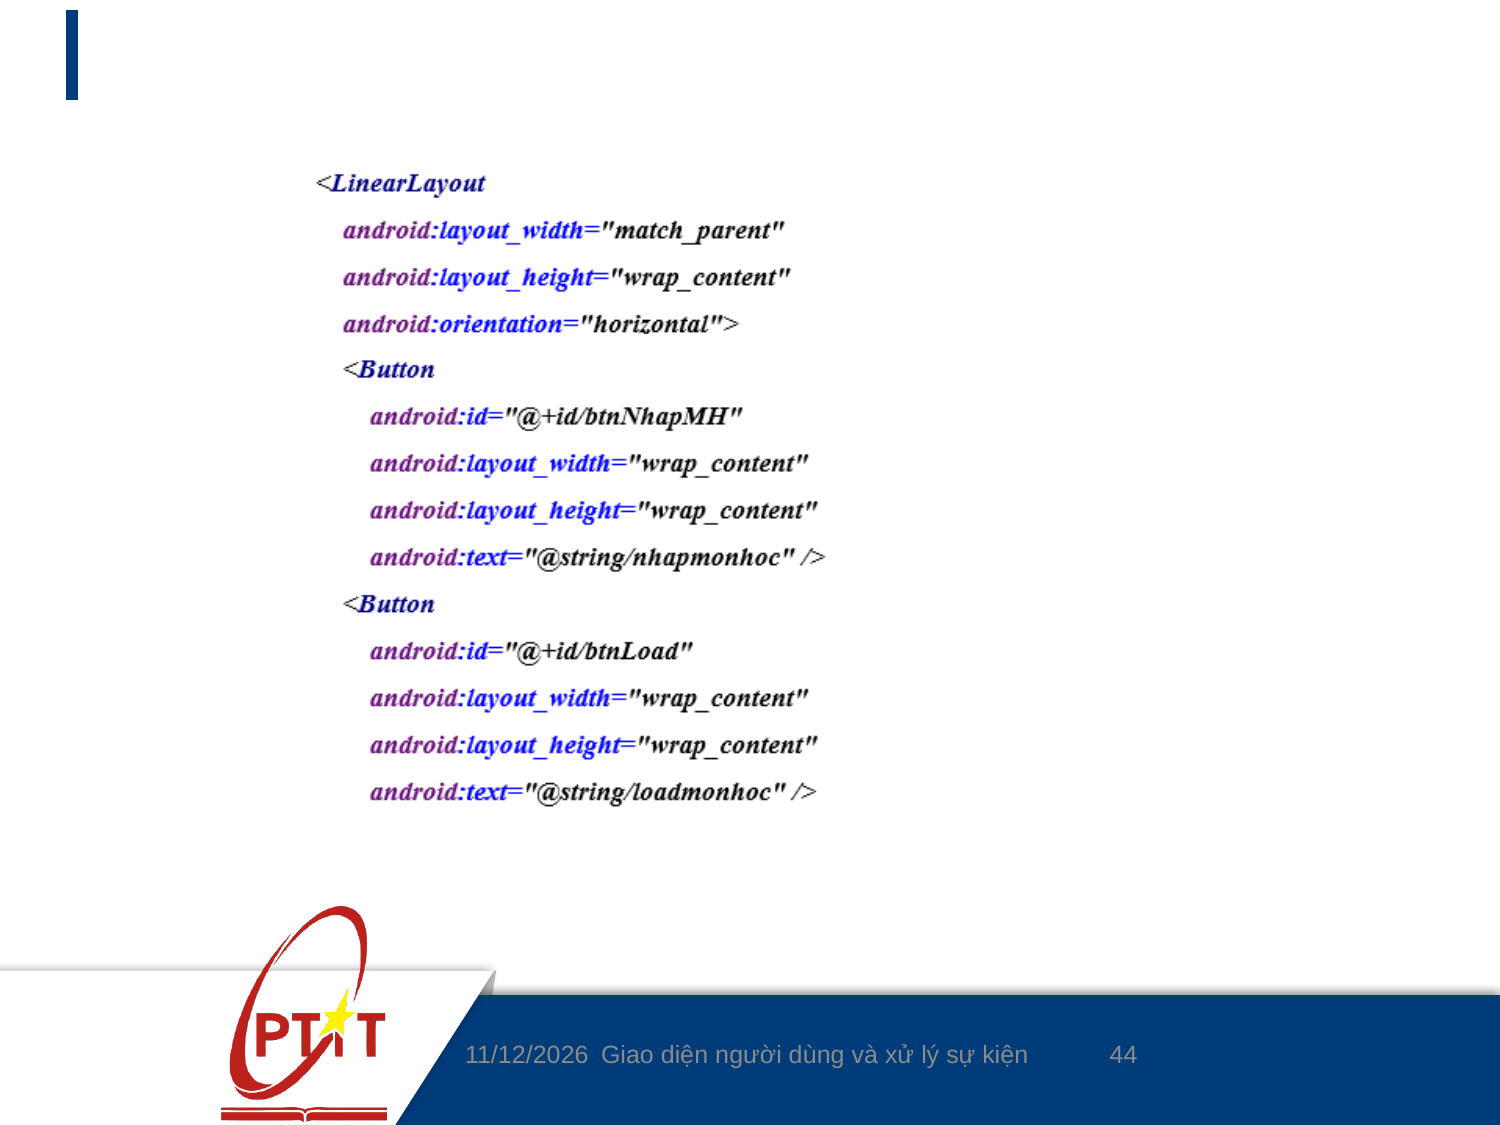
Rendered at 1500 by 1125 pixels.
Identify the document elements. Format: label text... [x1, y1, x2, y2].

picture [299, 162, 882, 816]
slide_number 44 [815, 1023, 1153, 1084]
footer Giao diện người dùng và xử lý sự kiện [561, 1023, 815, 1084]
picture [221, 906, 387, 1122]
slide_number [450, 1023, 561, 1084]
